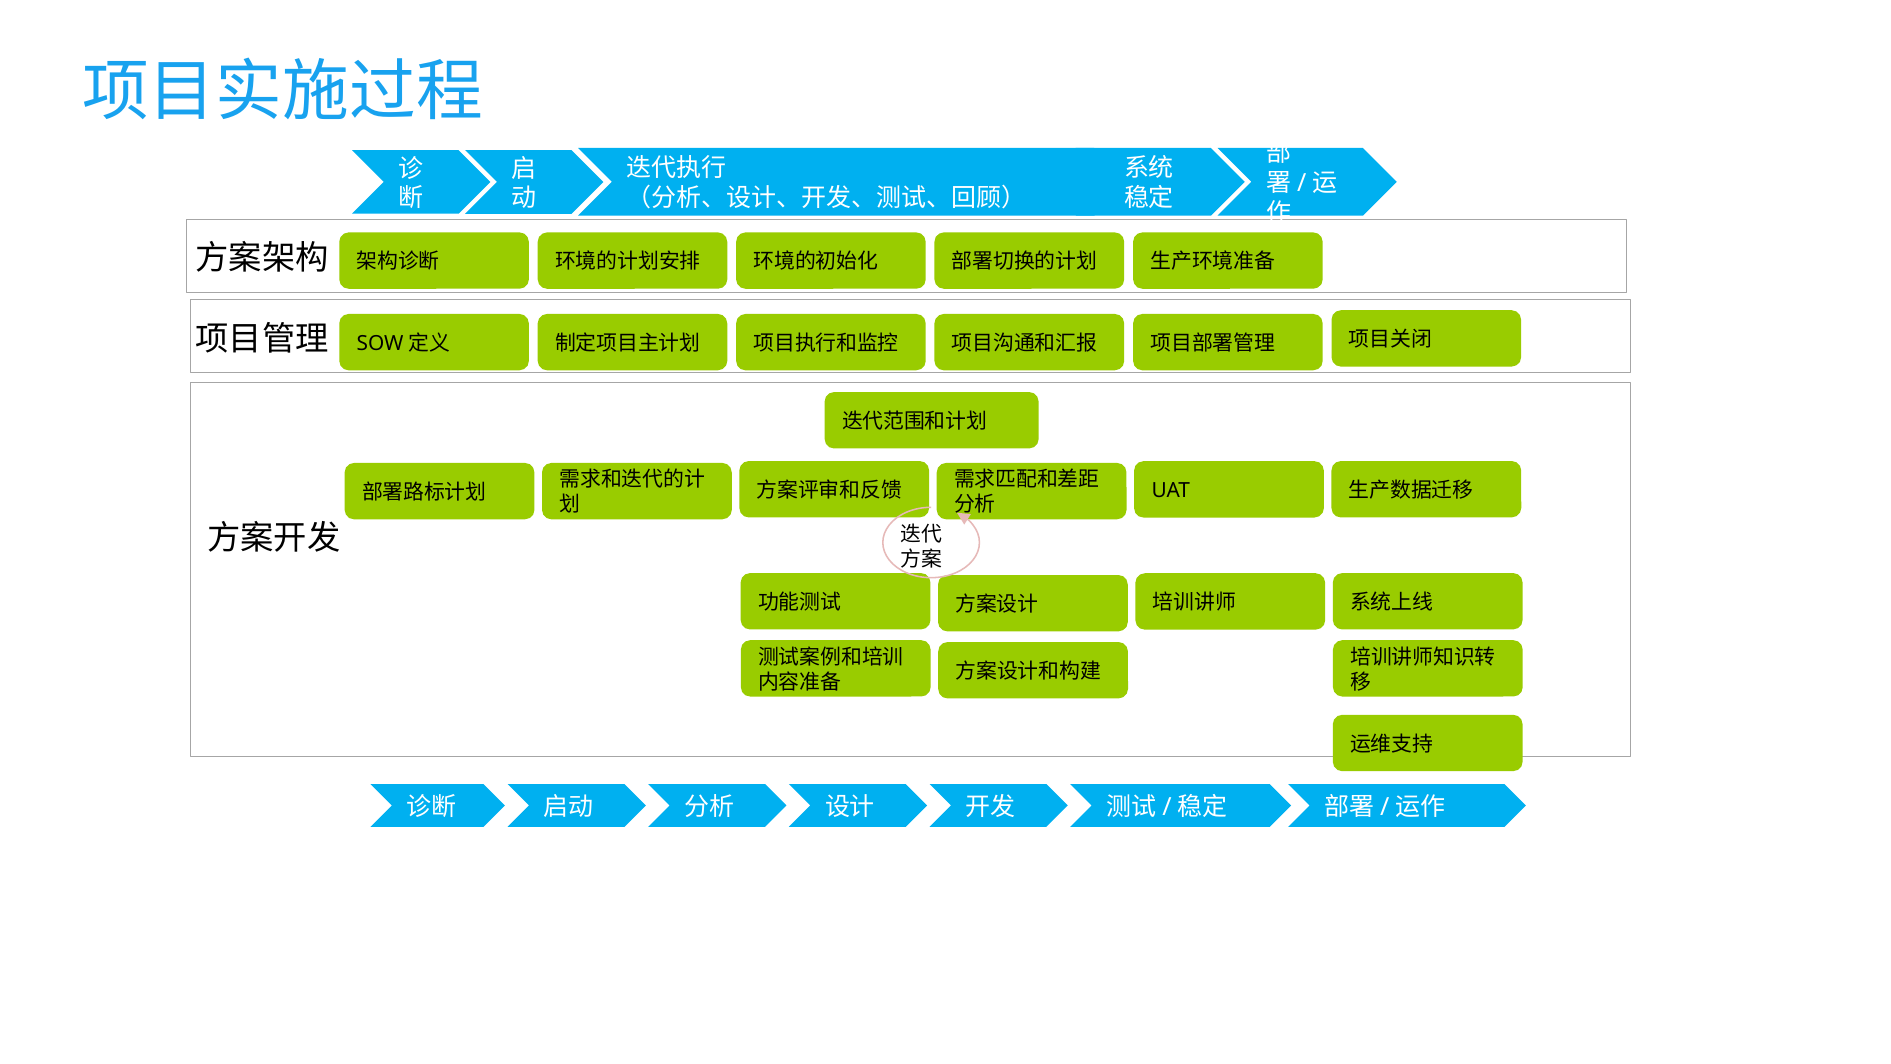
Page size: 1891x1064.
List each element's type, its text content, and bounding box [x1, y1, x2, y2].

text_box 项目管理 [180, 310, 409, 365]
text_box 架构诊断 [339, 232, 529, 289]
text_box 环境的初始化 [736, 232, 926, 289]
text_box 项目沟通和汇报 [934, 313, 1125, 371]
text_box [976, 529, 980, 556]
text_box 功能测试 [740, 573, 931, 630]
text_box [904, 507, 932, 513]
text_box [186, 218, 1627, 293]
text_box 诊断 [370, 784, 505, 827]
text_box 设计 [788, 784, 928, 827]
text_box 分析 [648, 784, 787, 827]
text_box 需求和迭代的计划 [542, 462, 732, 520]
text_box 培训讲师知识转移 [1332, 640, 1523, 697]
text_box 开发 [929, 784, 1068, 827]
text_box 部署切换的计划 [934, 232, 1125, 289]
text_box [190, 299, 1631, 373]
text_box 项目执行和监控 [736, 313, 926, 371]
text_box 部署/运作 [1288, 784, 1526, 827]
text_box 方案开发 [192, 509, 421, 564]
text_box 生产环境准备 [1133, 232, 1323, 289]
text_box 方案设计和构建 [938, 642, 1129, 699]
text_box 运维支持 [1332, 714, 1523, 772]
text_box 启动 [465, 150, 604, 214]
text_box 部署路标计划 [344, 462, 535, 520]
text_box 生产数据迁移 [1331, 461, 1522, 518]
text_box 测试案例和培训内容准备 [740, 640, 931, 697]
text_box 培训讲师 [1135, 573, 1326, 630]
text_box 制定项目主计划 [537, 313, 728, 371]
text_box 方案评审和反馈 [739, 461, 930, 518]
text_box 方案架构 [180, 228, 409, 284]
text_box 系统上线 [1332, 573, 1523, 630]
text_box SOW定义 [339, 313, 529, 371]
text_box [190, 382, 1631, 757]
text_box 启动 [507, 784, 646, 827]
text_box 部署/运作 [1217, 147, 1397, 216]
text_box 方案设计 [938, 575, 1128, 632]
text_box 迭代范围和计划 [824, 392, 1039, 449]
text_box 项目部署管理 [1133, 313, 1323, 371]
text_box 环境的计划安排 [537, 232, 728, 289]
text_box 需求匹配和差距分析 [936, 462, 1127, 520]
text_box 系统稳定 [1075, 147, 1245, 216]
text_box 迭代方案 [886, 513, 976, 579]
text_box 测试/稳定 [1070, 784, 1292, 827]
text_box [882, 529, 886, 556]
text_box UAT [1134, 461, 1324, 518]
text_box 诊断 [352, 150, 491, 214]
text_box 迭代执行 （分析、设计、开发、测试、回顾） [578, 147, 1108, 216]
text_box 项目关闭 [1331, 310, 1522, 367]
title 项目实施过程 [67, 40, 502, 125]
